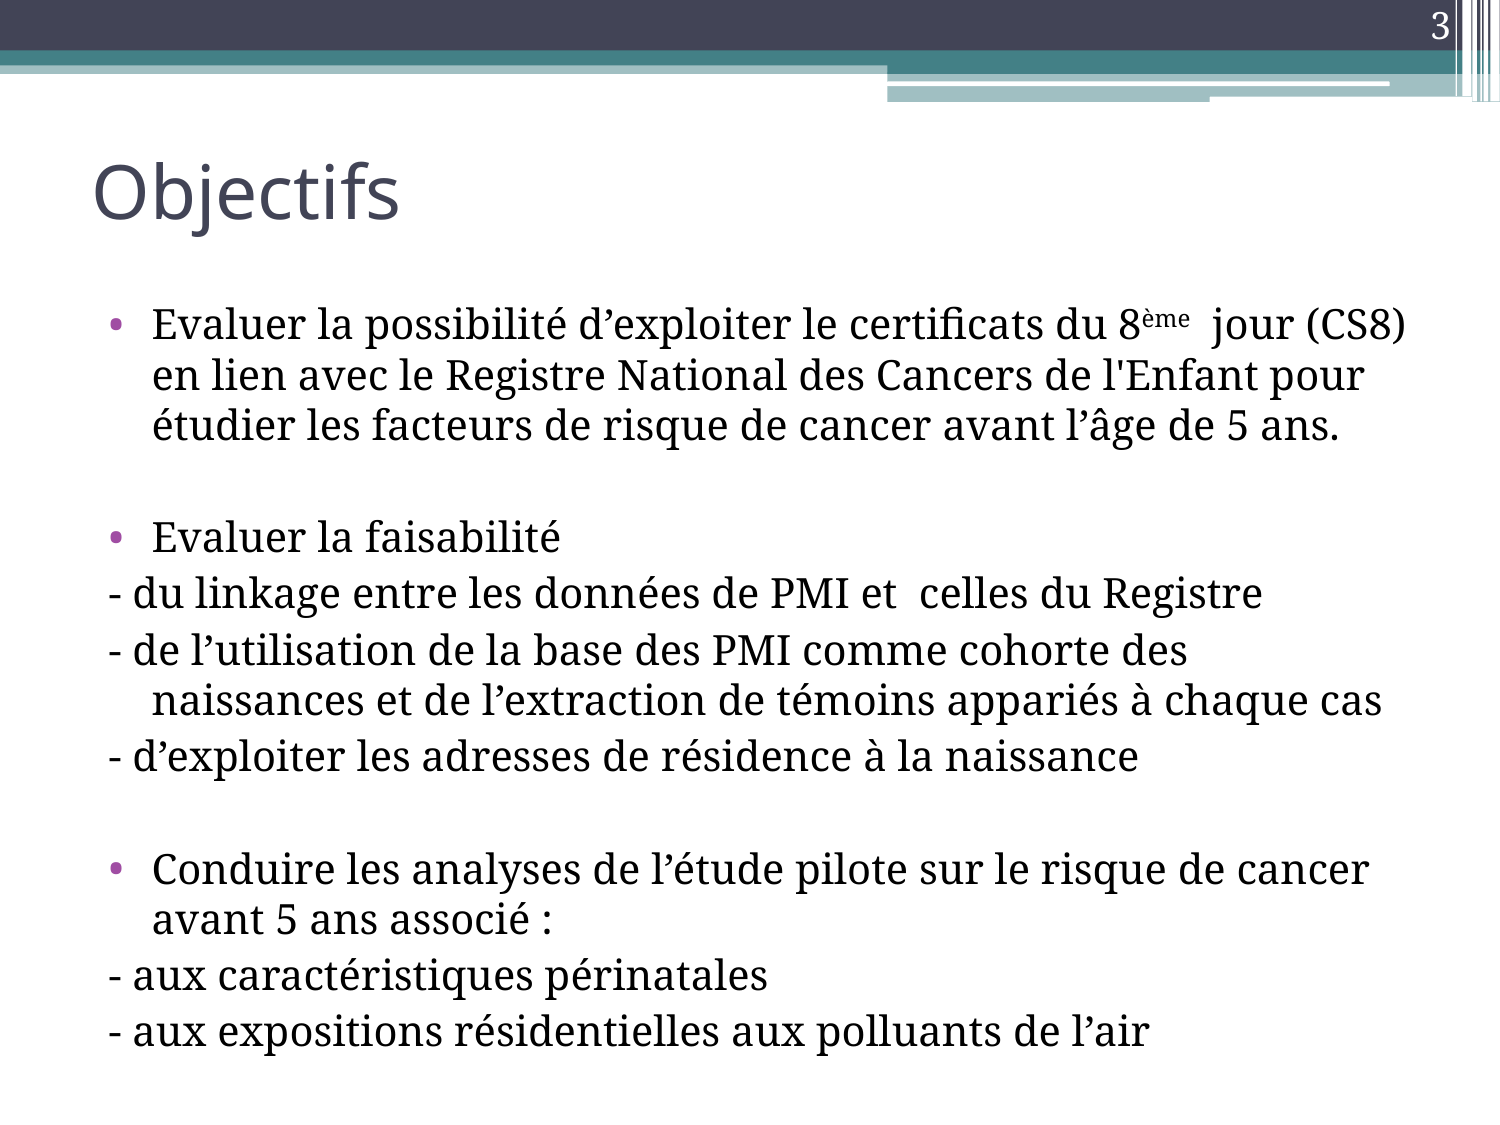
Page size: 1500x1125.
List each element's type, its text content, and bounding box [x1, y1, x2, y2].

text_box 3 [1340, 0, 1466, 61]
title Objectifs [76, 101, 1427, 277]
list Evaluer la possibilité d’exploiter le certificats du 8ème jour (CS8) en lien avec le Registre National des Cancers de l'Enfant pour étudier les facteurs de risque de cancer avant l’âge de 5 ans. Evaluer la faisabilité - du linkage entre les données de PMI et celles du Registre - de l’utilisation de la base des PMI comme cohorte des naissances et de l’extraction de témoins appariés à chaque cas - d’exploiter les adresses de résidence à la naissance Conduire les analyses de l’étude pilote sur le risque de cancer avant 5 ans associé : - aux caractéristiques périnatales - aux expositions résidentielles aux polluants de l’air Etablir des recommandations pour la réalisation d’une étude de cohorte (données périnatales) et d’une étude cas-témoins (données périnatales et données environnementales basées sur les adresses individuelles) en grandeur réelle. [76, 290, 1427, 1001]
